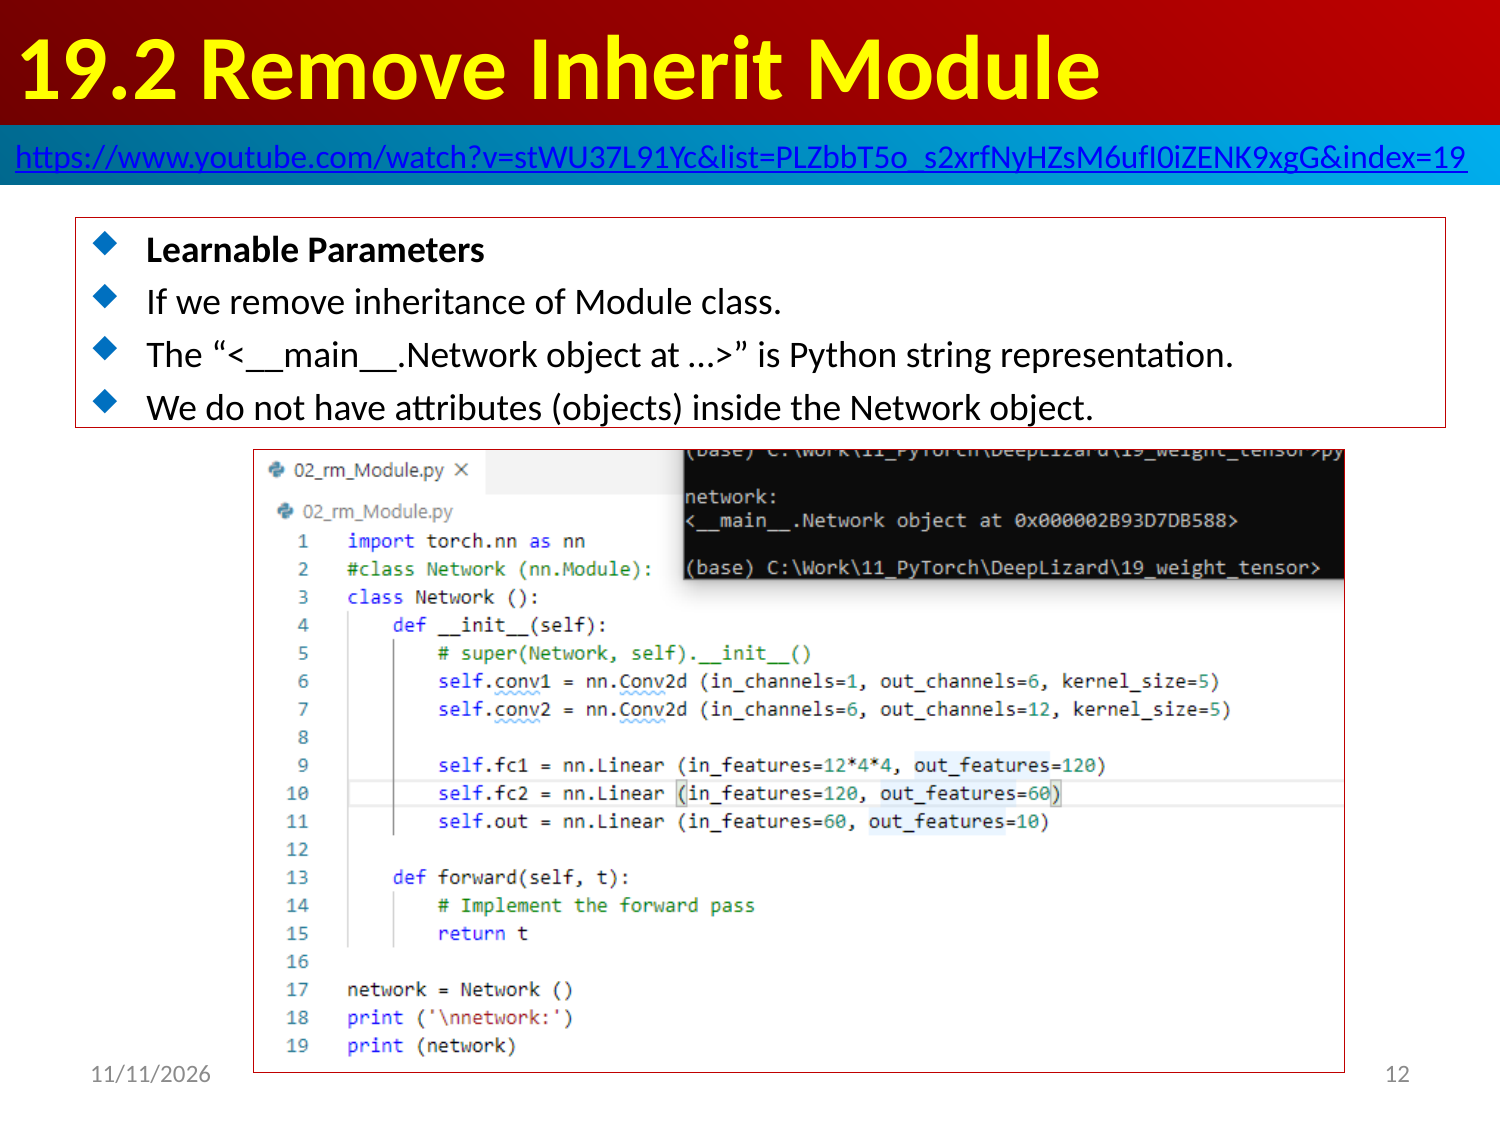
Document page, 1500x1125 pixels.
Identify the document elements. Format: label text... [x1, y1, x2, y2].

text_box https://www.youtube.com/watch?v=stWU37L91Yc&list=PLZbbT5o_s2xrfNyHZsM6ufI0iZENK9xgG&index=19 [0, 125, 1500, 185]
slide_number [75, 1042, 425, 1103]
subtitle Learnable Parameters If we remove inheritance of Module class. The “<__main__.Network object at …>” is Python string representation. We do not have attributes (objects) inside the Network object. [75, 217, 1446, 428]
title 19.2 Remove Inherit Module [0, 0, 1500, 125]
slide_number 12 [1074, 1042, 1425, 1103]
picture [253, 449, 1345, 1073]
